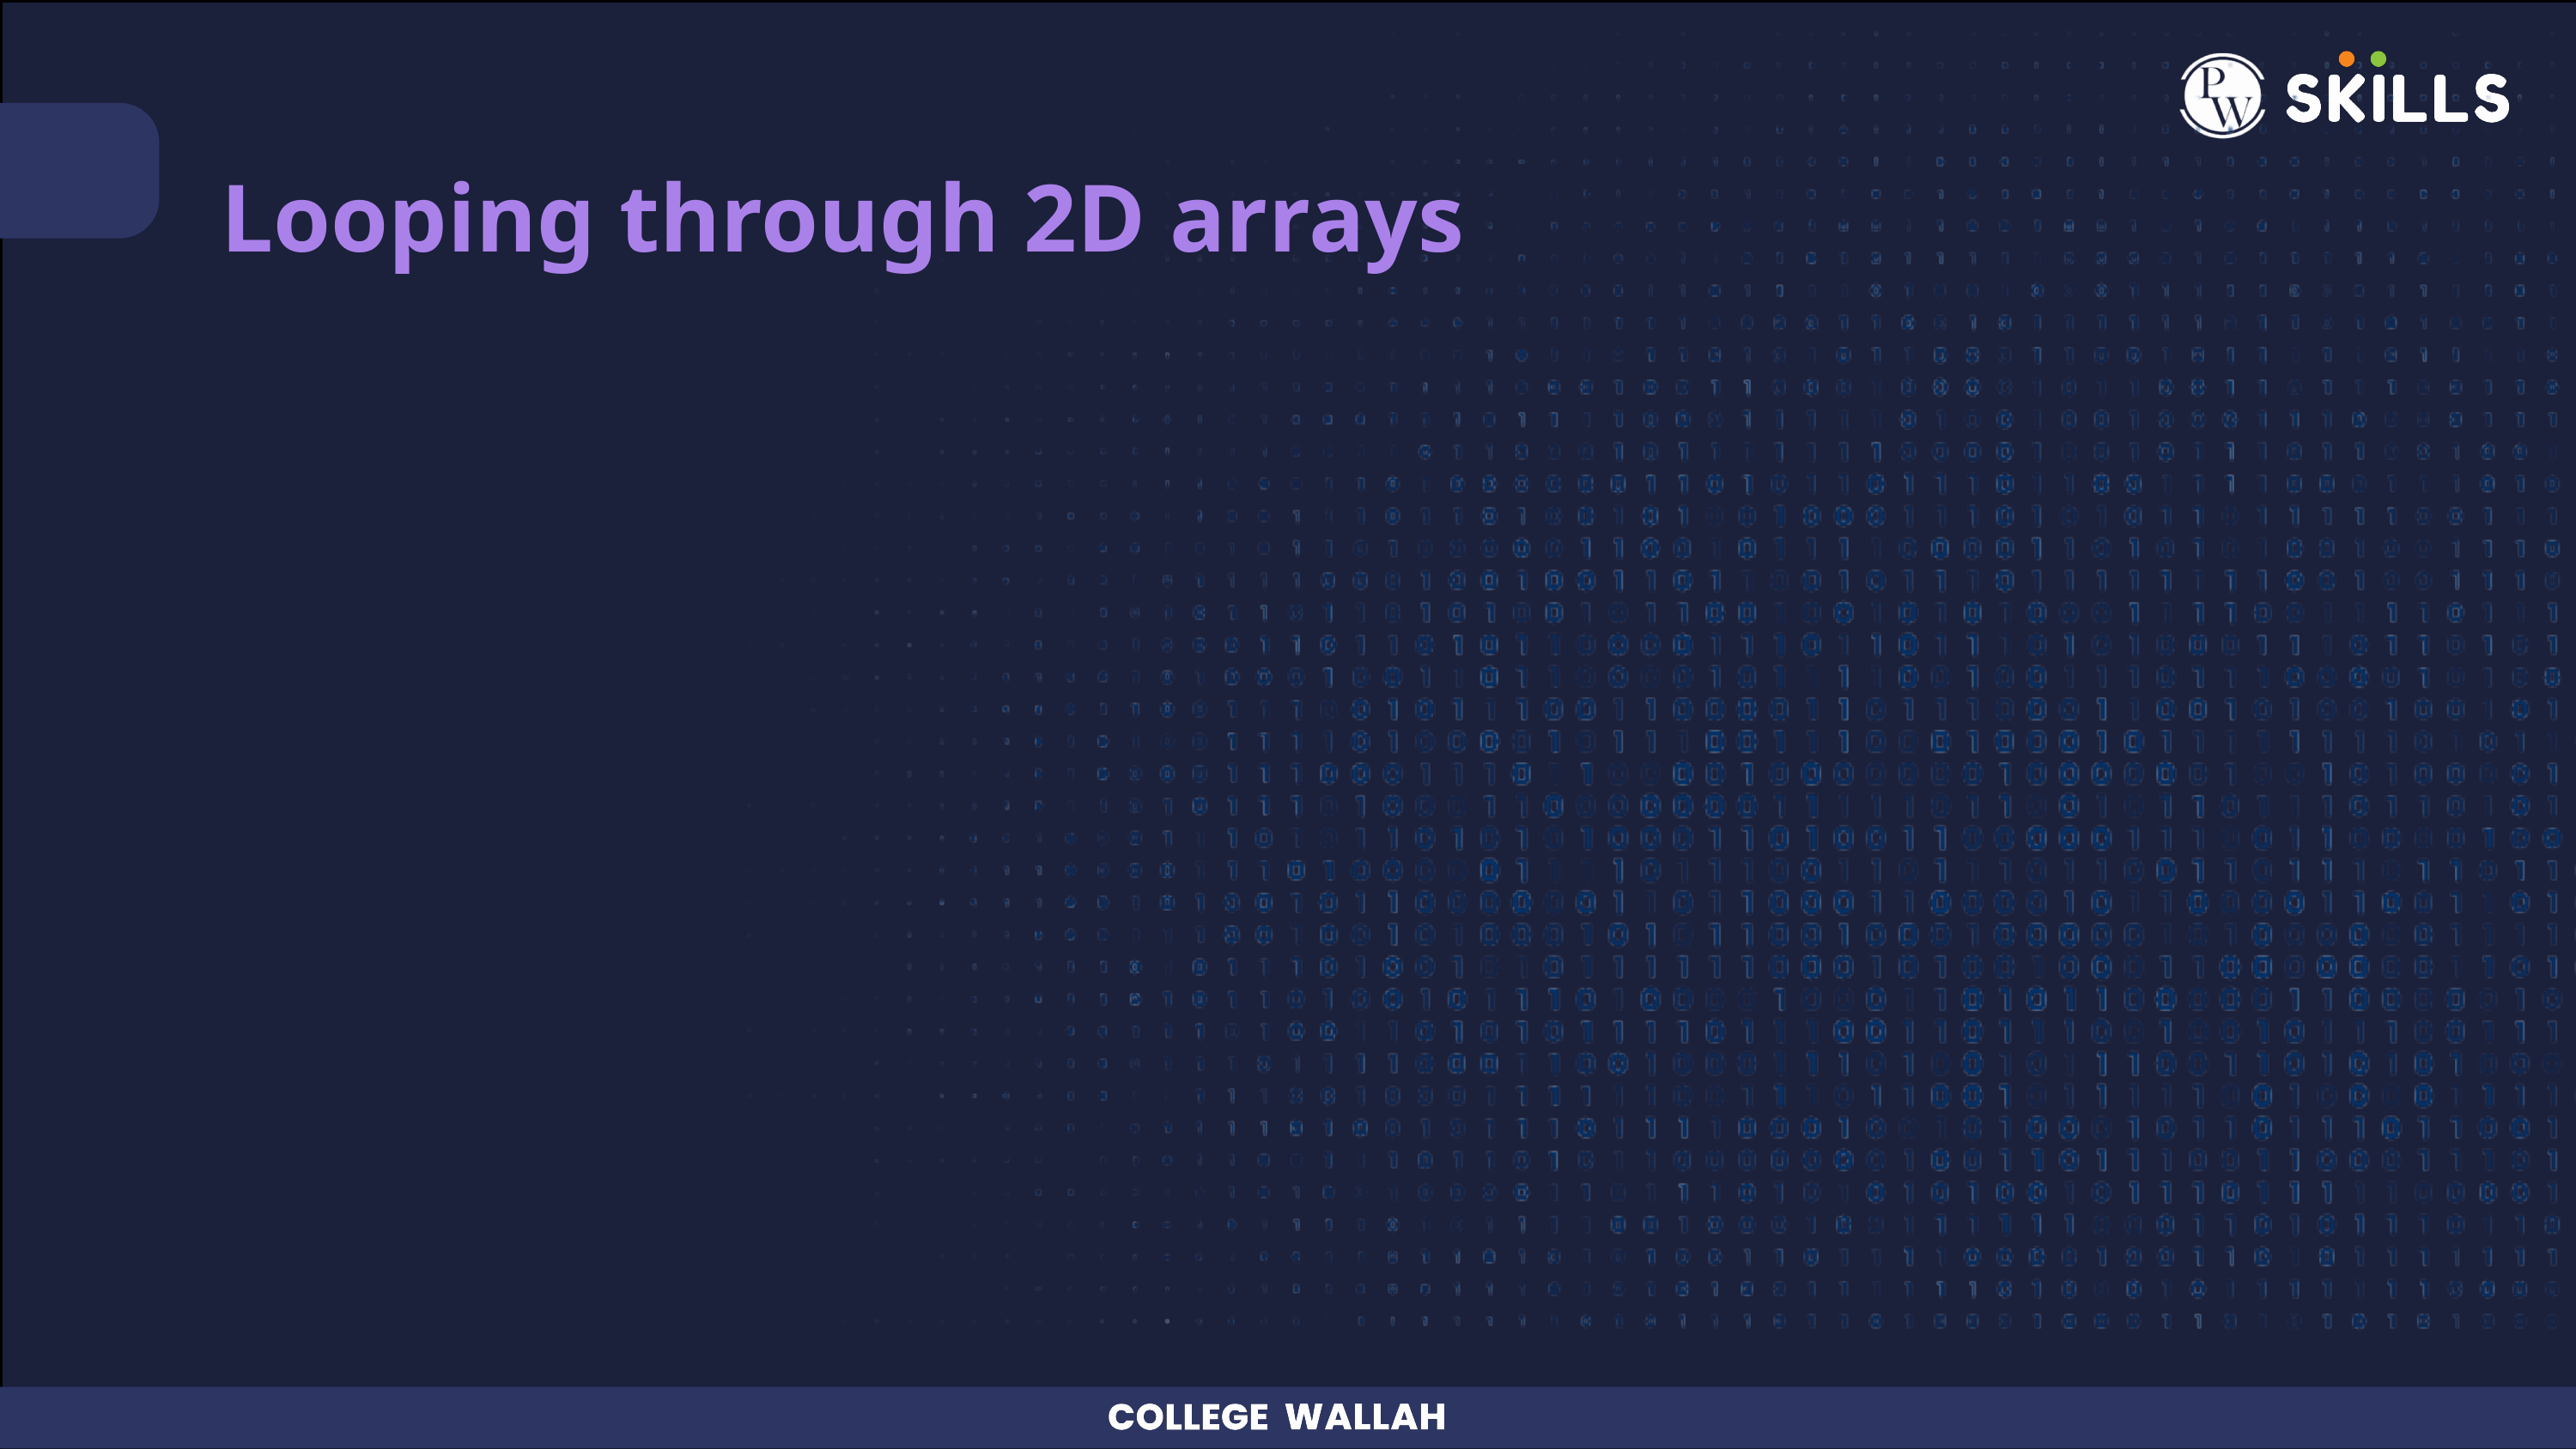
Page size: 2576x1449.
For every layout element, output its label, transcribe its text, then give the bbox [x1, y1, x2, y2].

picture [1103, 1394, 1273, 1436]
picture [1274, 1397, 1479, 1446]
text_box Looping through 2D arrays [221, 114, 2171, 270]
picture [716, 0, 2576, 1332]
